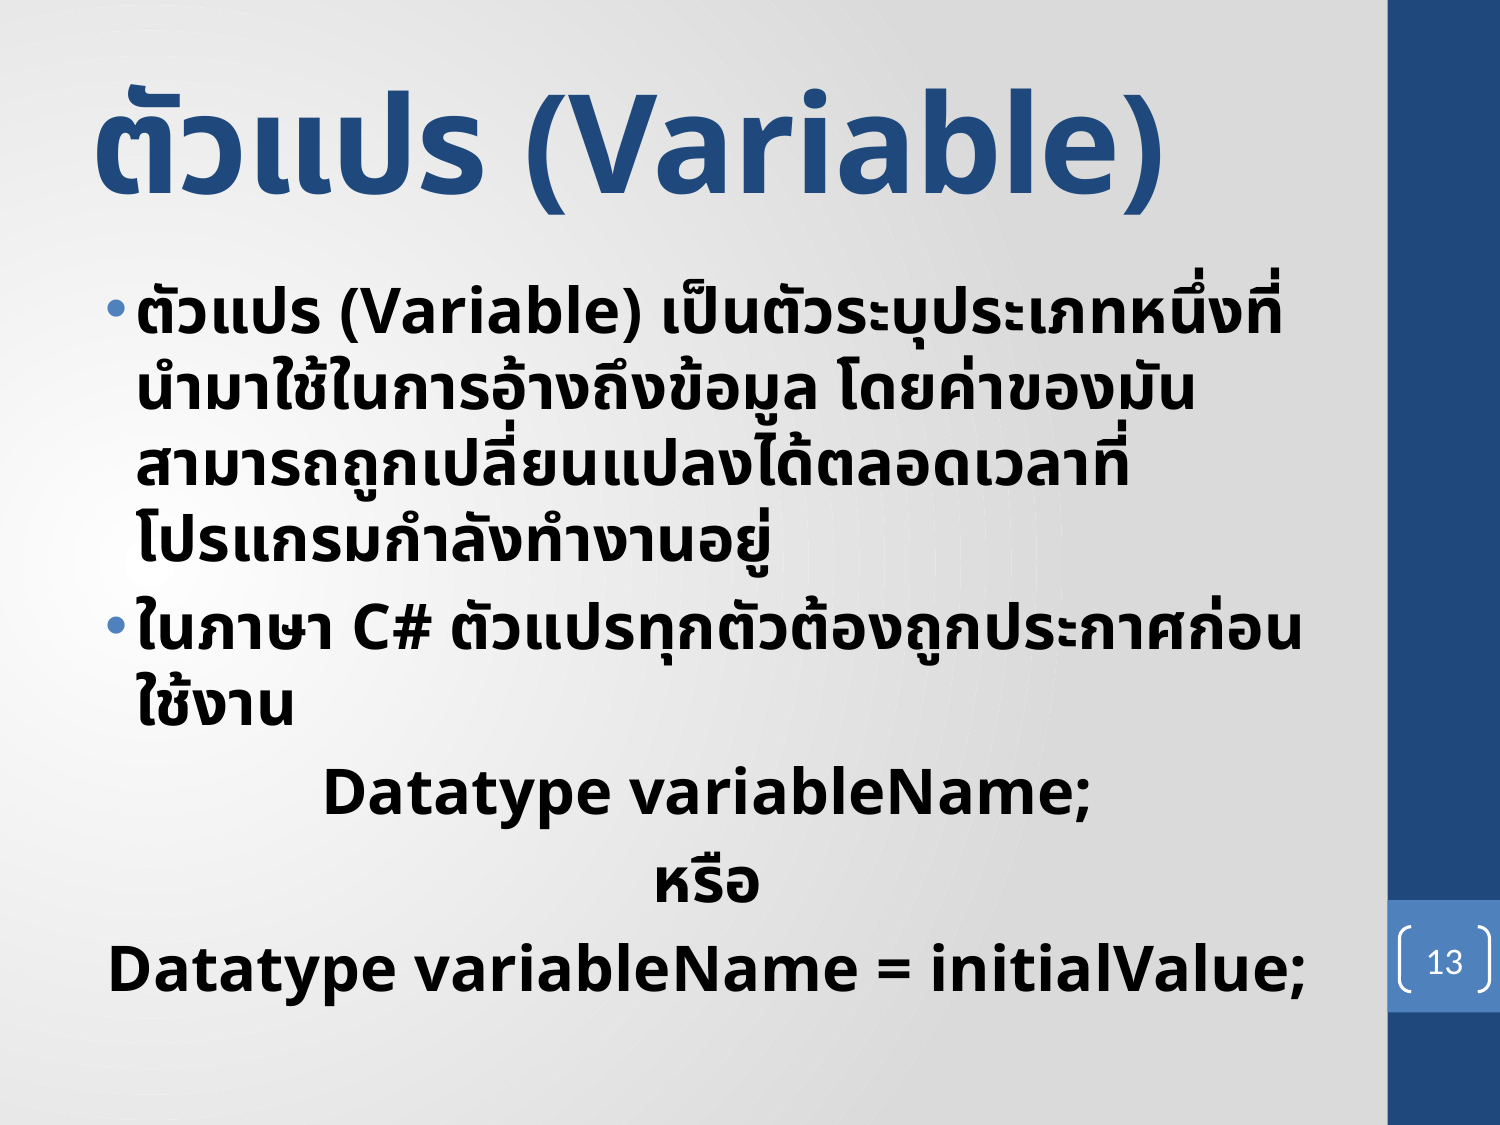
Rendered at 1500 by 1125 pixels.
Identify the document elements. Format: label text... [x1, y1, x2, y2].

slide_number 13 [1397, 925, 1492, 994]
title ตัวแปร (Variable) [75, 45, 1325, 233]
list ตัวแปร (Variable) เป็นตัวระบุประเภทหนึ่งที่นำมาใช้ในการอ้างถึงข้อมูล โดยค่าของมันสามารถถูกเปลี่ยนแปลงได้ตลอดเวลาที่โปรแกรมกำลังทำงานอยู่ ในภาษา C# ตัวแปรทุกตัวต้องถูกประกาศก่อนใช้งาน Datatype variableName; หรือ Datatype variableName = initialValue; [75, 262, 1325, 1050]
